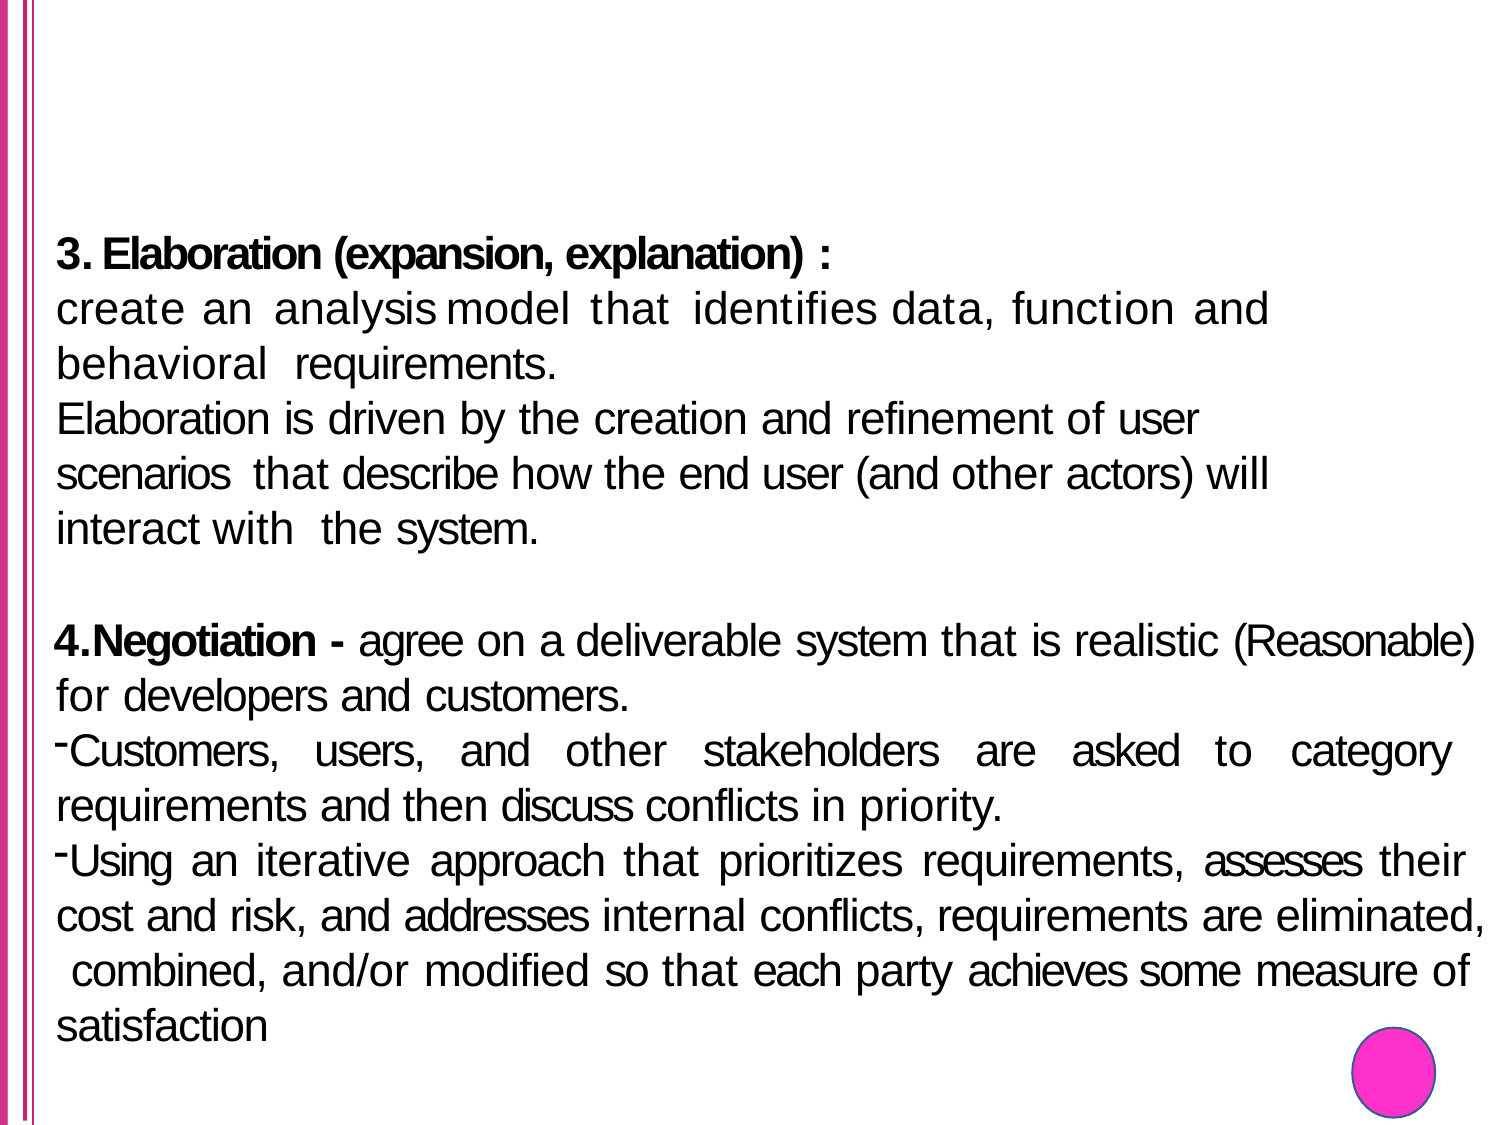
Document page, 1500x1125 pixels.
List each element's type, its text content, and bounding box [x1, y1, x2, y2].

text_box Elaboration (expansion, explanation) : create an analysis model that identifies data, function and behavioral requirements. Elaboration is driven by the creation and refinement of user scenarios that describe how the end user (and other actors) will interact with the system. Negotiation - agree on a deliverable system that is realistic (Reasonable) for developers and customers. Customers, users, and other stakeholders are asked to category requirements and then discuss conflicts in priority. Using an iterative approach that prioritizes requirements, assesses their cost and risk, and addresses internal conflicts, requirements are eliminated, combined, and/or modified so that each party achieves some measure of satisfaction [53, 221, 1487, 1051]
picture [0, 0, 10, 1125]
